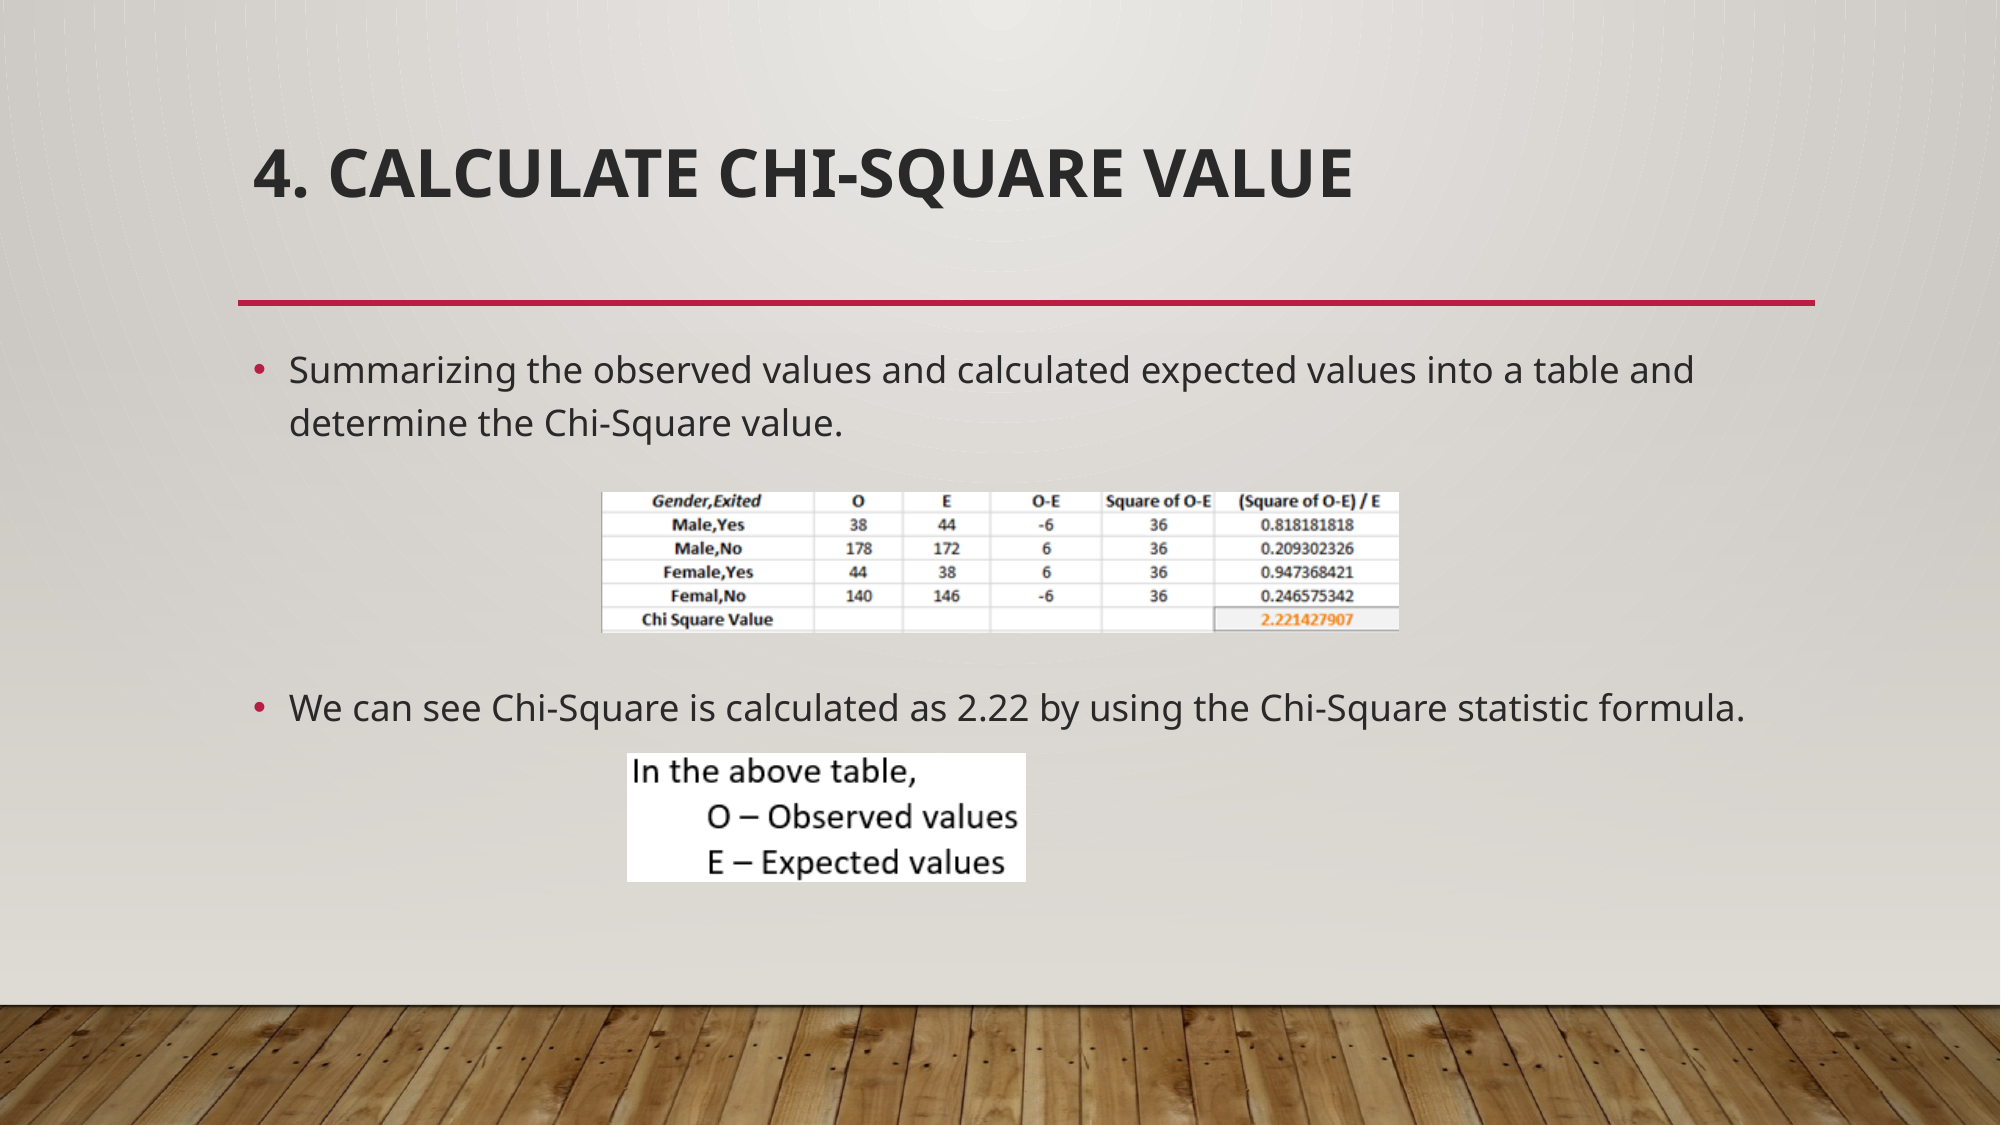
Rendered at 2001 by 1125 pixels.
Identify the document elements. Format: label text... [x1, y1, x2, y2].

picture [601, 491, 1399, 633]
list Summarizing the observed values and calculated expected values into a table and determine the Chi-Square value. We can see Chi-Square is calculated as 2.22 by using the Chi-Square statistic formula. [238, 330, 1814, 897]
title 4. Calculate Chi-Square value [238, 131, 1814, 305]
picture [627, 752, 1026, 882]
picture [0, 1005, 2000, 1125]
